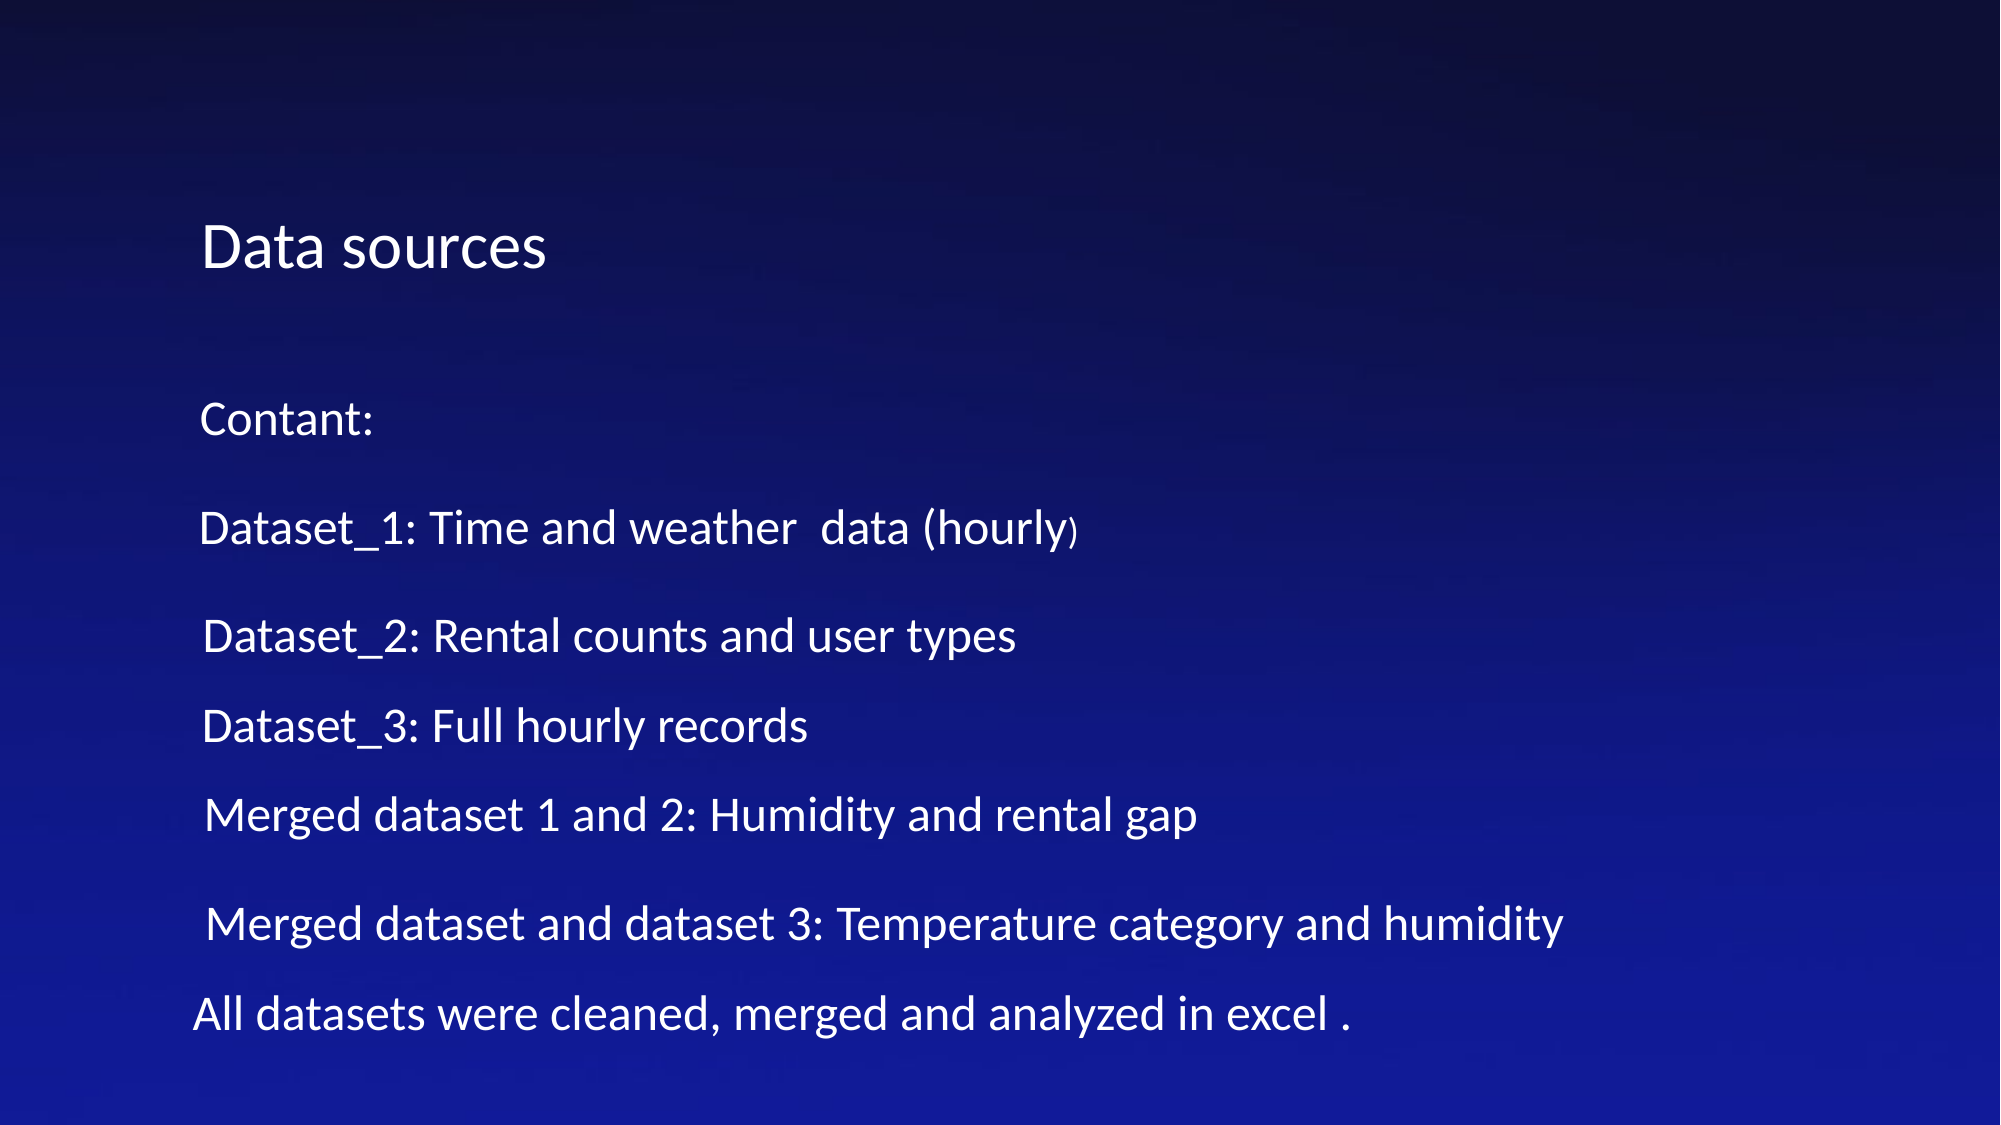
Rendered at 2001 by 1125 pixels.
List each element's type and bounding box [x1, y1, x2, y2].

list [0, 0, 2000, 1125]
